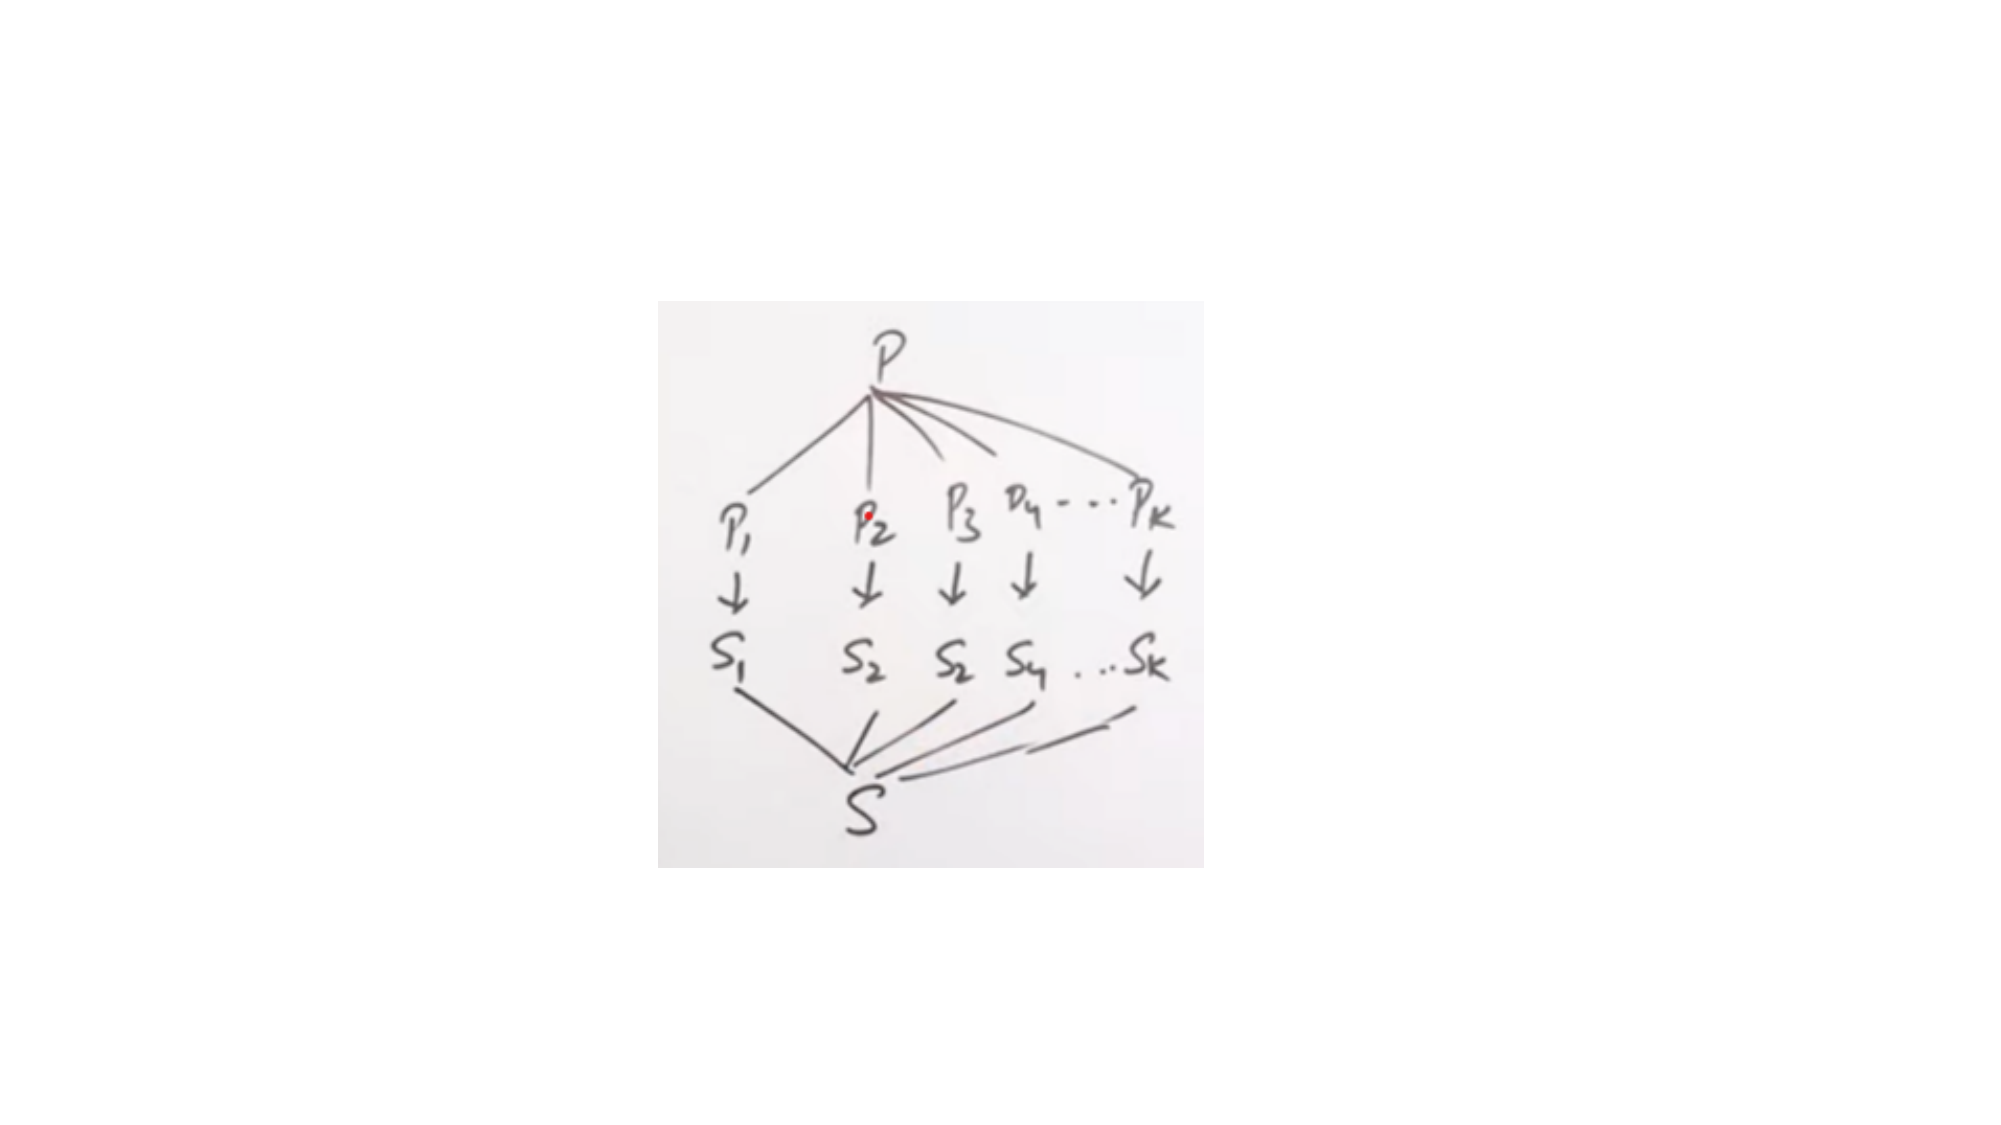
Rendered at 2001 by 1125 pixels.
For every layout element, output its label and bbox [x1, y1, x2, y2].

list [658, 301, 1204, 869]
